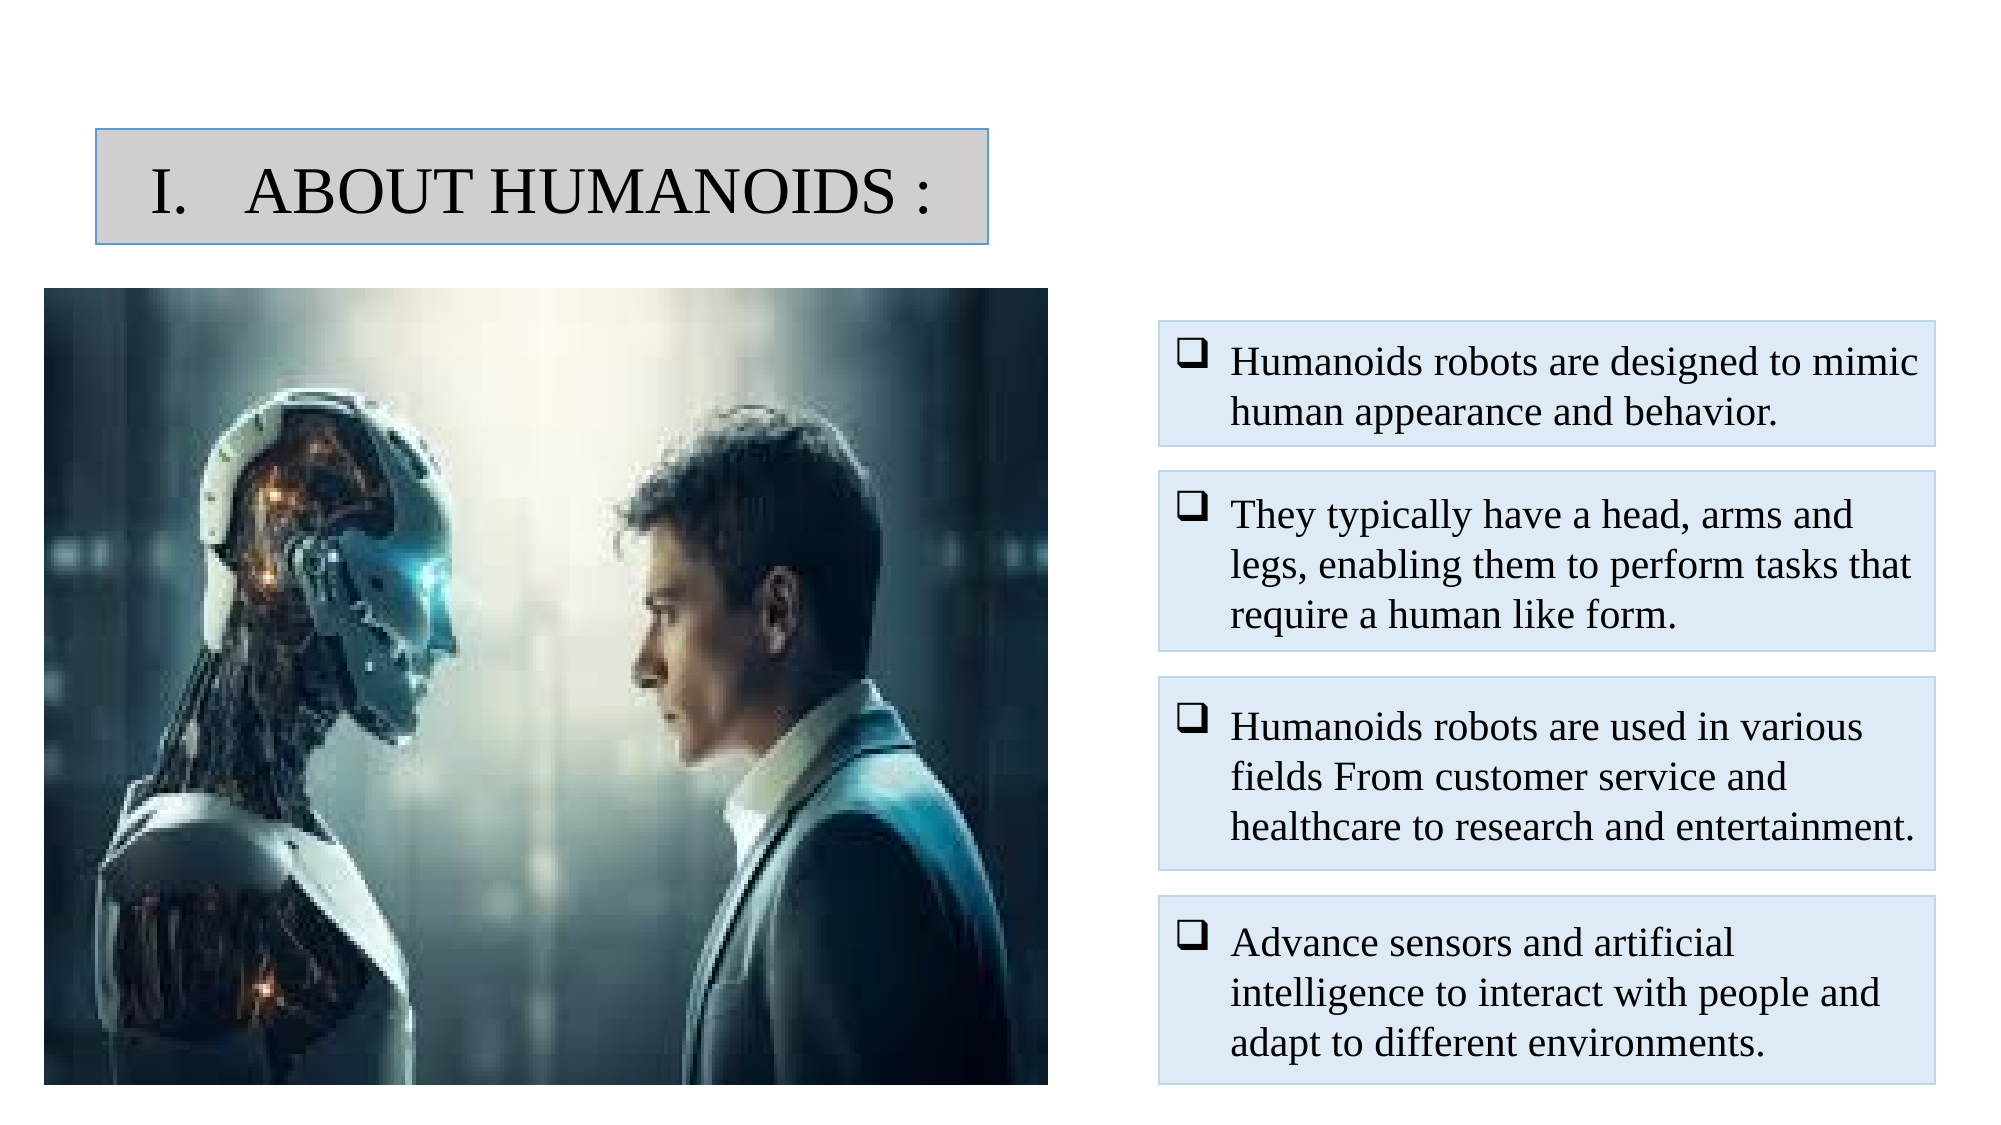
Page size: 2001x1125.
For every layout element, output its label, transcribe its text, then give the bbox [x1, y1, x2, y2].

text_box Humanoids robots are designed to mimic human appearance and behavior. [1158, 320, 1936, 447]
text_box Humanoids robots are used in various fields From customer service and healthcare to research and entertainment. [1158, 676, 1936, 871]
text_box They typically have a head, arms and legs, enabling them to perform tasks that require a human like form. [1158, 470, 1936, 652]
text_box Advance sensors and artificial intelligence to interact with people and adapt to different environments. [1158, 895, 1936, 1085]
picture [44, 287, 1048, 1085]
text_box ABOUT HUMANOIDS : [95, 128, 989, 245]
